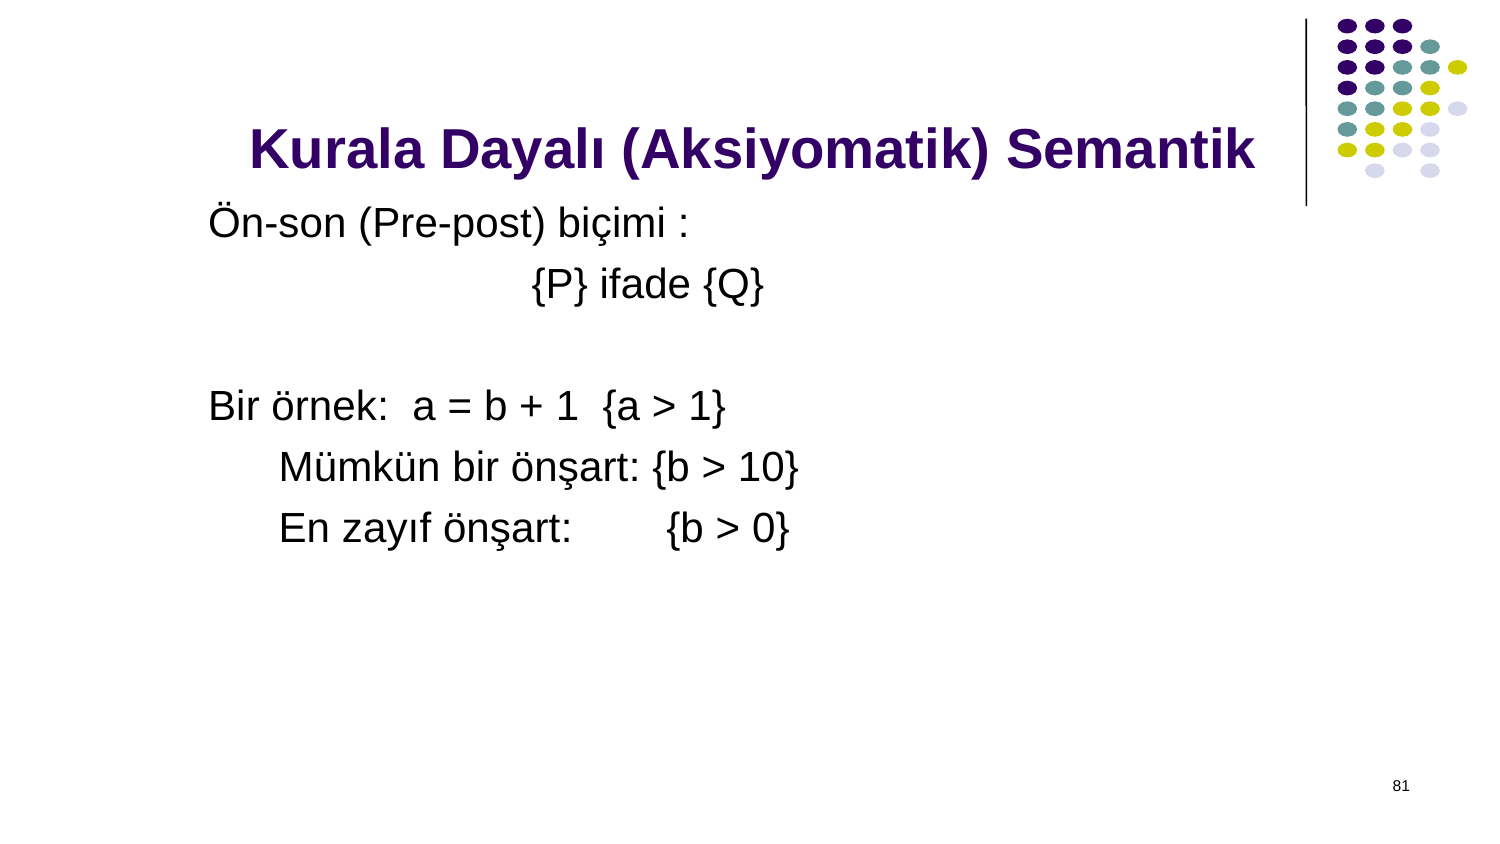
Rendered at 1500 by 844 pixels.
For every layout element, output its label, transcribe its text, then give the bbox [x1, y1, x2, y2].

list Ön-son (Pre-post) biçimi : {P} ifade {Q} Bir örnek: a = b + 1 {a > 1} Mümkün bir önşart: {b > 10} En zayıf önşart: {b > 0} [187, 187, 1400, 731]
title Kurala Dayalı (Aksiyomatik) Semantik [234, 46, 1313, 187]
slide_number 81 [1074, 768, 1425, 826]
